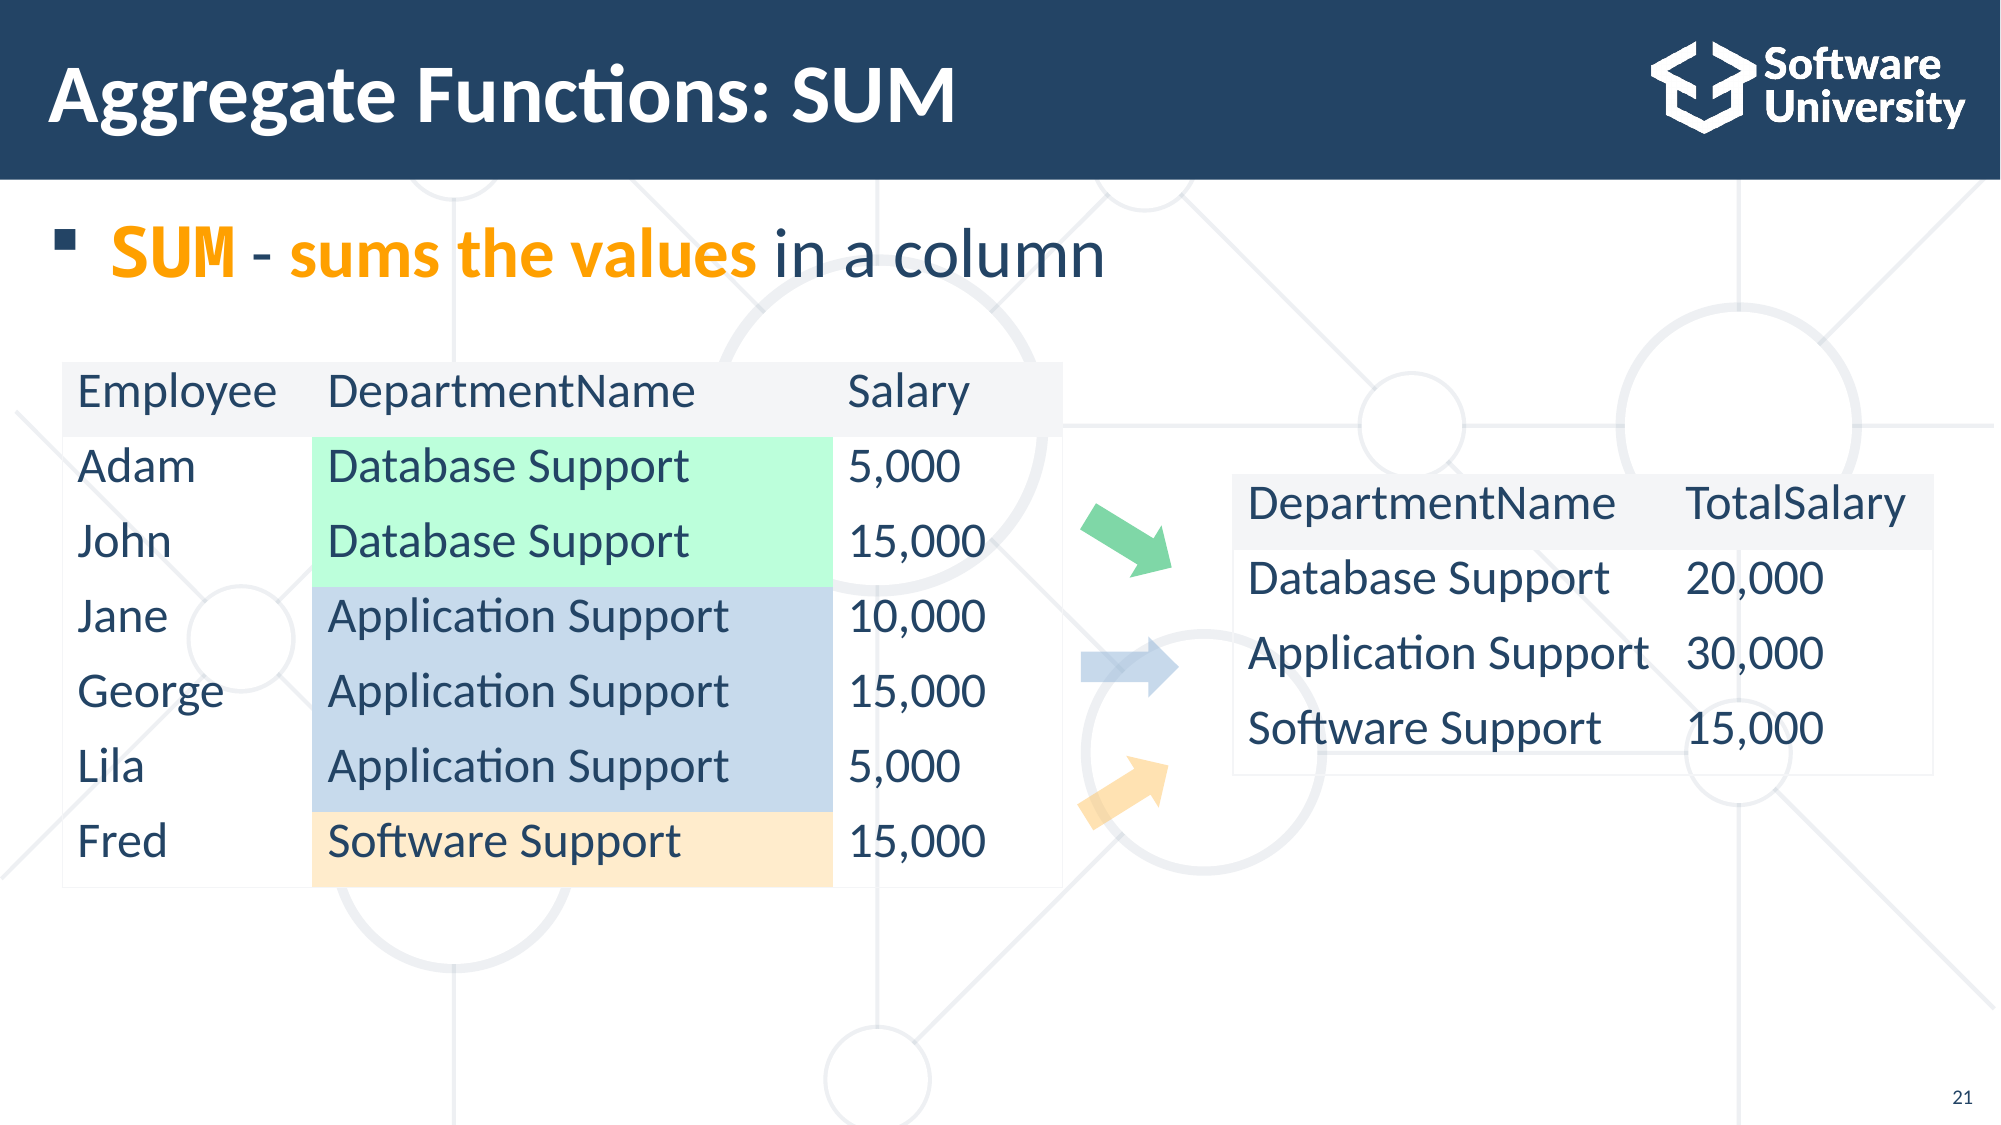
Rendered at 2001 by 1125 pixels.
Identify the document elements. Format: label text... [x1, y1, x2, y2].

table_cell Database Support [1234, 550, 1670, 625]
text_box [1075, 753, 1171, 833]
table_cell 15,000 [833, 812, 1062, 887]
table_cell Software Support [312, 812, 833, 887]
table_cell Application Support [312, 587, 833, 662]
table_header Employee [63, 363, 312, 437]
picture [1651, 41, 1966, 134]
title Aggregate Functions: SUM [31, 16, 1625, 162]
table_cell John [63, 512, 312, 587]
list SUM - sums the values in a column [31, 196, 1970, 1104]
text_box [1078, 501, 1174, 580]
text_box [1078, 634, 1182, 700]
table_header TotalSalary [1670, 476, 1932, 550]
table_cell Jane [63, 587, 312, 662]
table_cell 5,000 [833, 737, 1062, 812]
table_header DepartmentName [312, 363, 833, 437]
table_cell Software Support [1234, 700, 1670, 774]
table_cell Fred [63, 812, 312, 887]
table_cell Application Support [312, 737, 833, 812]
table_cell Adam [63, 437, 312, 512]
table_cell George [63, 662, 312, 737]
table_cell Application Support [312, 662, 833, 737]
table_cell 20,000 [1670, 550, 1932, 625]
table_cell 15,000 [833, 662, 1062, 737]
table_cell Database Support [312, 512, 833, 587]
table_cell 30,000 [1670, 625, 1932, 700]
slide_number 21 [1927, 1067, 1989, 1117]
table_cell Application Support [1234, 625, 1670, 700]
table_header DepartmentName [1234, 476, 1670, 550]
table_cell 15,000 [833, 512, 1062, 587]
table_cell Database Support [312, 437, 833, 512]
table_cell Lila [63, 737, 312, 812]
table_cell 5,000 [833, 437, 1062, 512]
table_cell 10,000 [833, 587, 1062, 662]
table_cell 15,000 [1670, 700, 1932, 774]
table_header Salary [833, 363, 1062, 437]
